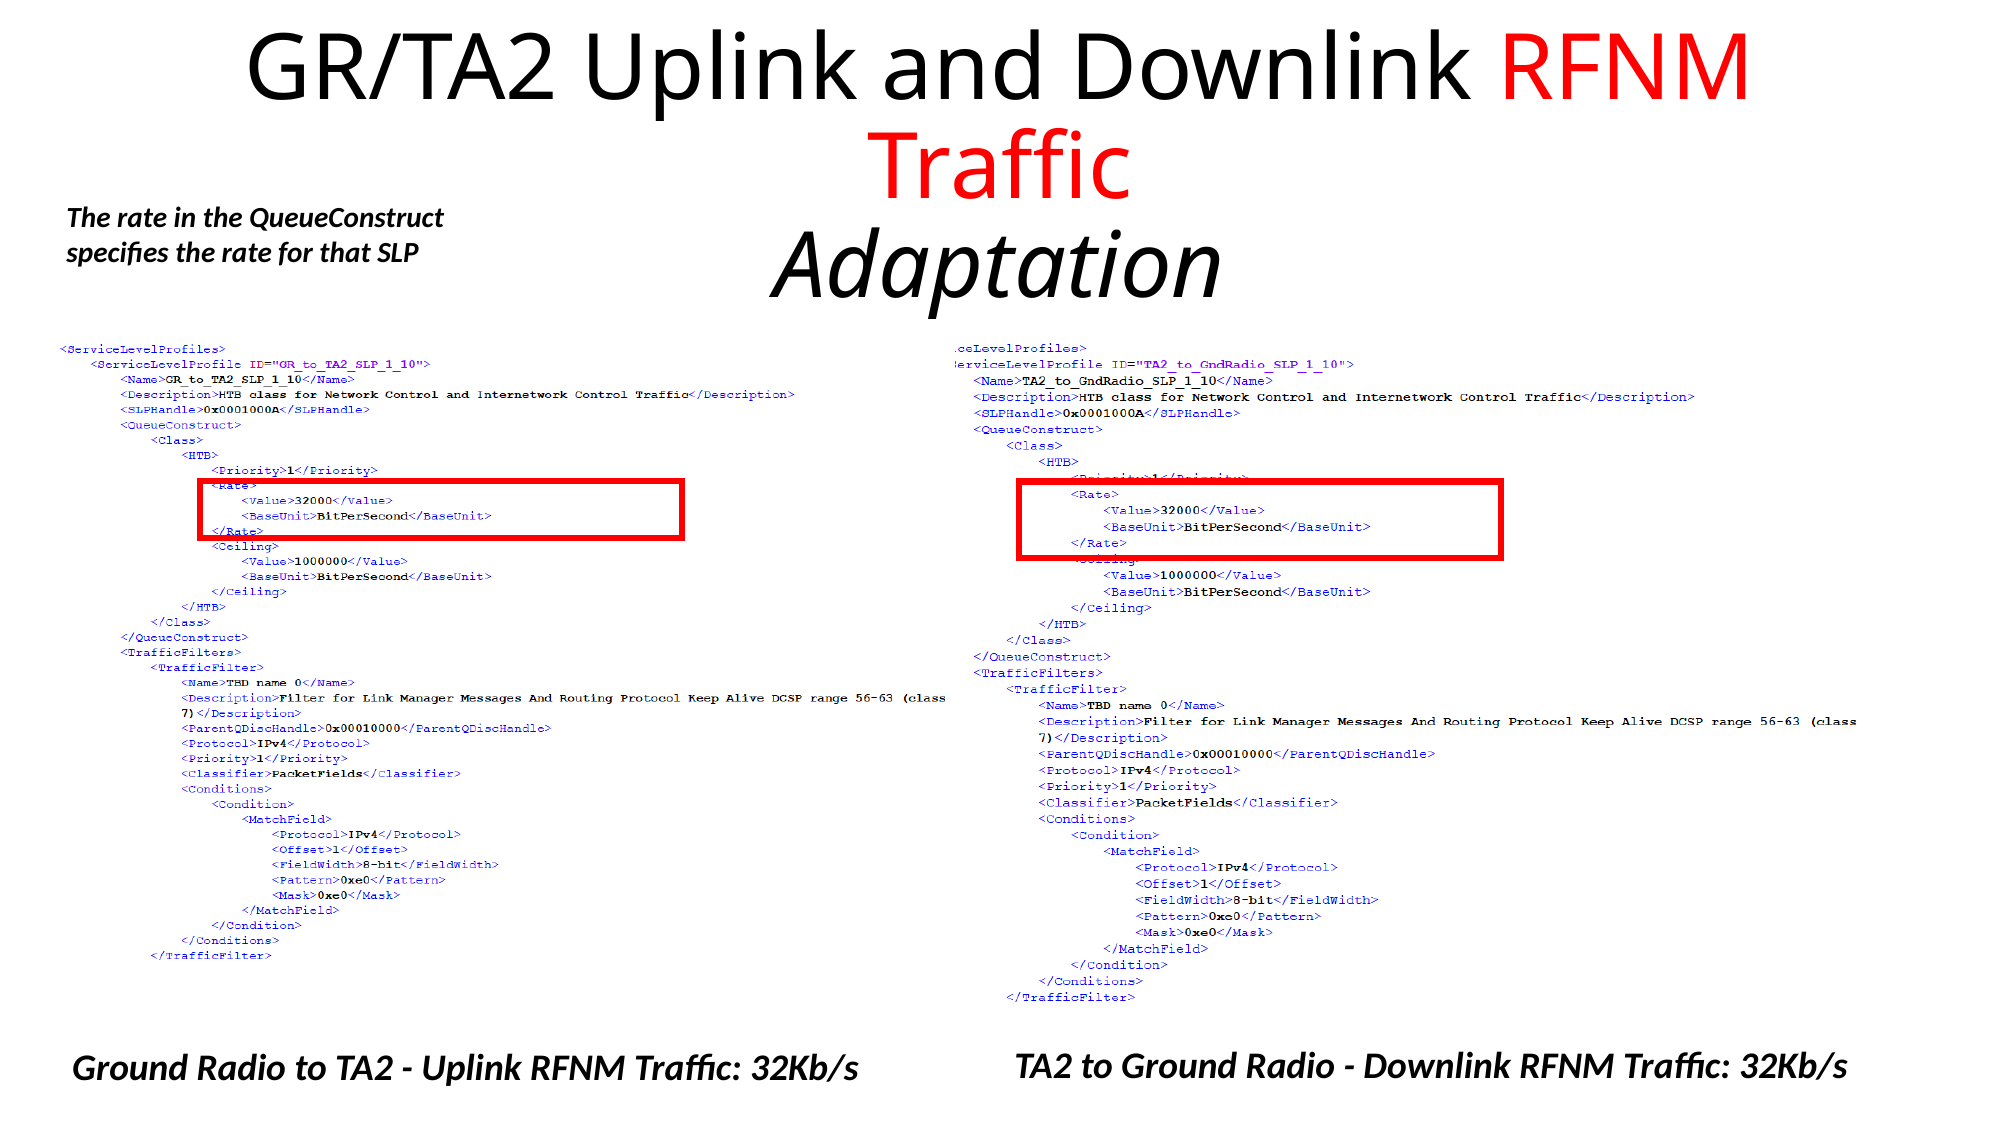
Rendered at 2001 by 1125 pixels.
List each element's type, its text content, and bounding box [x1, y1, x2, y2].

picture [49, 338, 1870, 1008]
text_box TA2 to Ground Radio - Downlink RFNM Traffic: 32Kb/s [999, 1034, 1864, 1094]
title GR/TA2 Uplink and Downlink RFNM Traffic Adaptation [137, 59, 1863, 278]
text_box Ground Radio to TA2 - Uplink RFNM Traffic: 32Kb/s [57, 1035, 875, 1096]
text_box The rate in the QueueConstruct specifies the rate for that SLP [51, 191, 483, 277]
